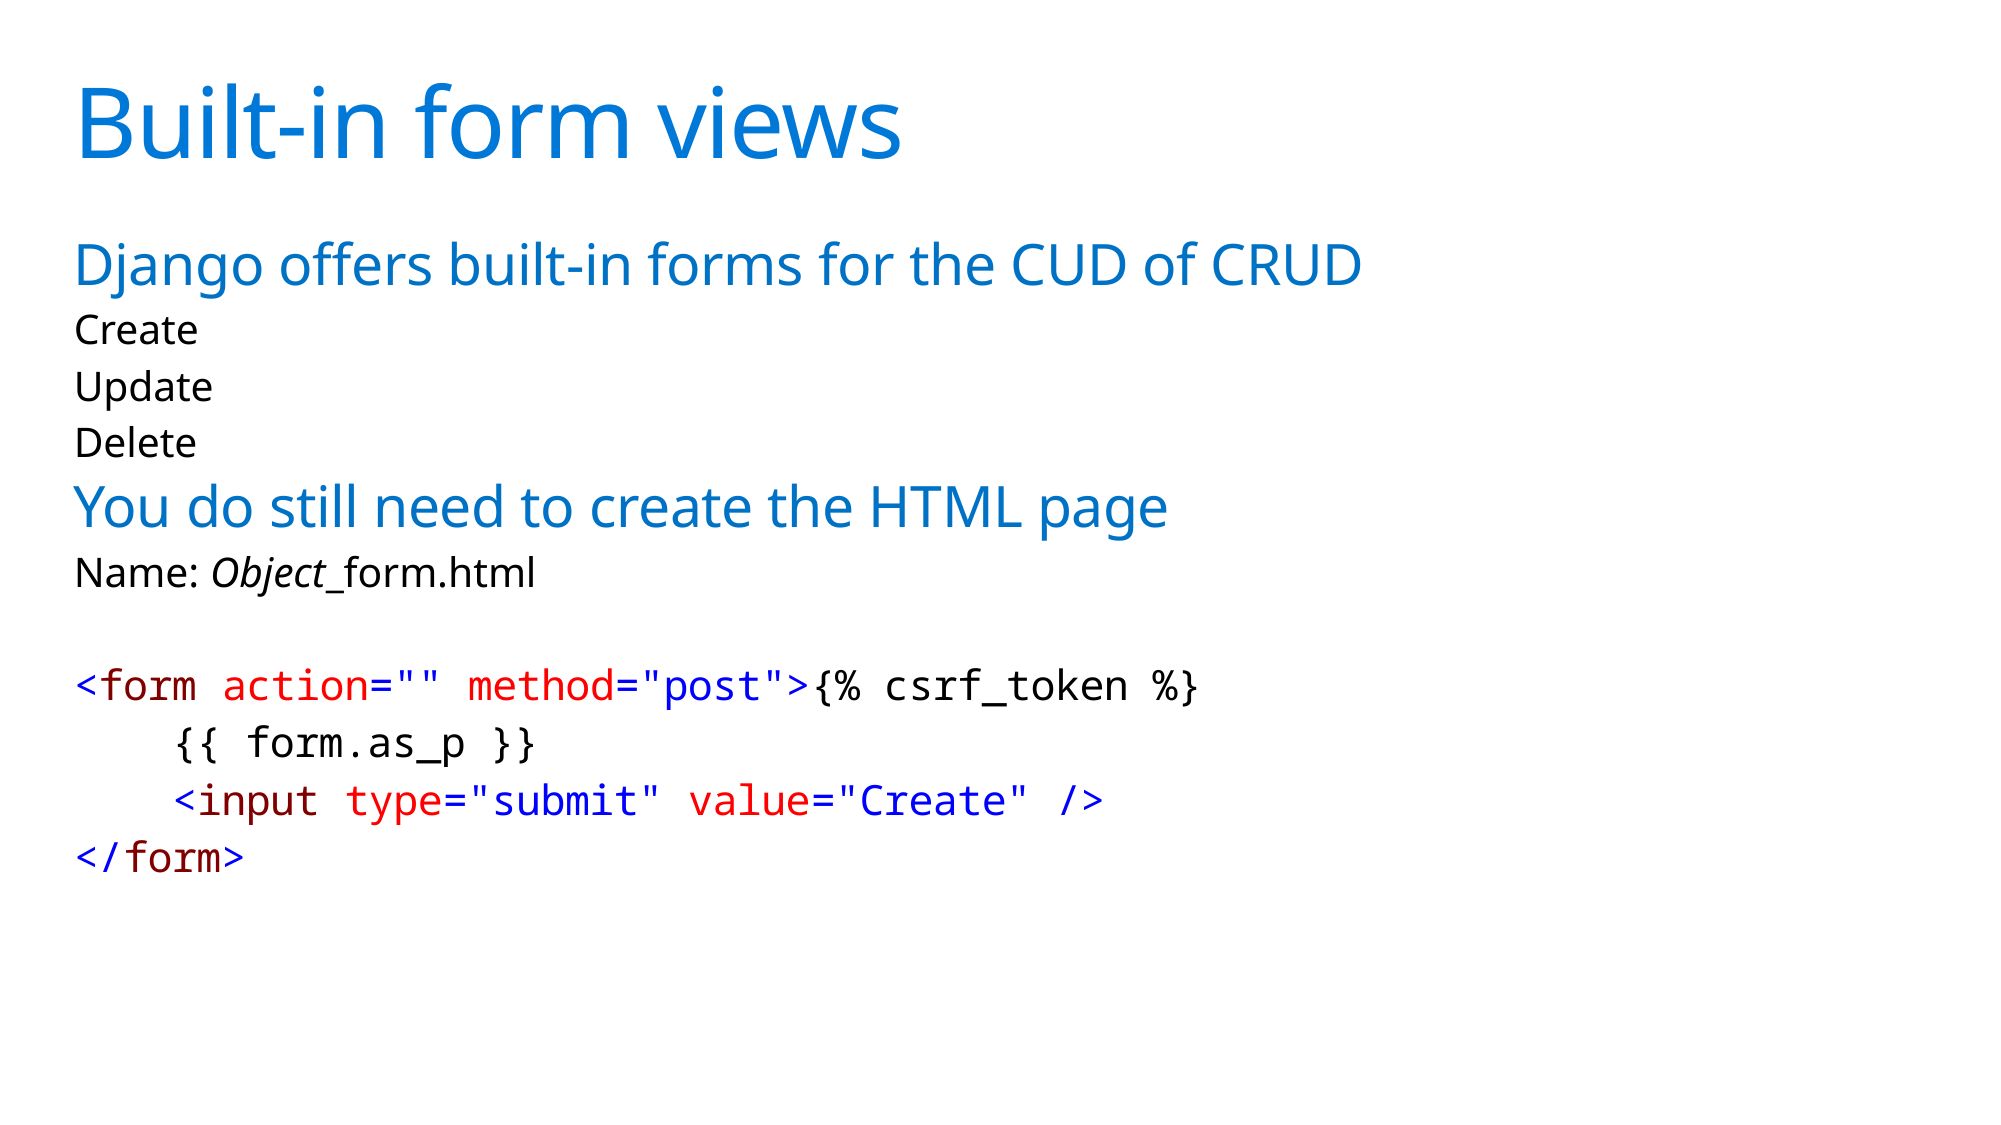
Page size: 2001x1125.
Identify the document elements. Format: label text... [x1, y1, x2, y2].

list Django offers built-in forms for the CUD of CRUD Create Update Delete You do still need to create the HTML page Name: Object_form.html <form action="" method="post">{% csrf_token %} {{ form.as_p }} <input type="submit" value="Create" /> </form> [58, 220, 1942, 907]
title Built-in form views [58, 58, 1942, 206]
